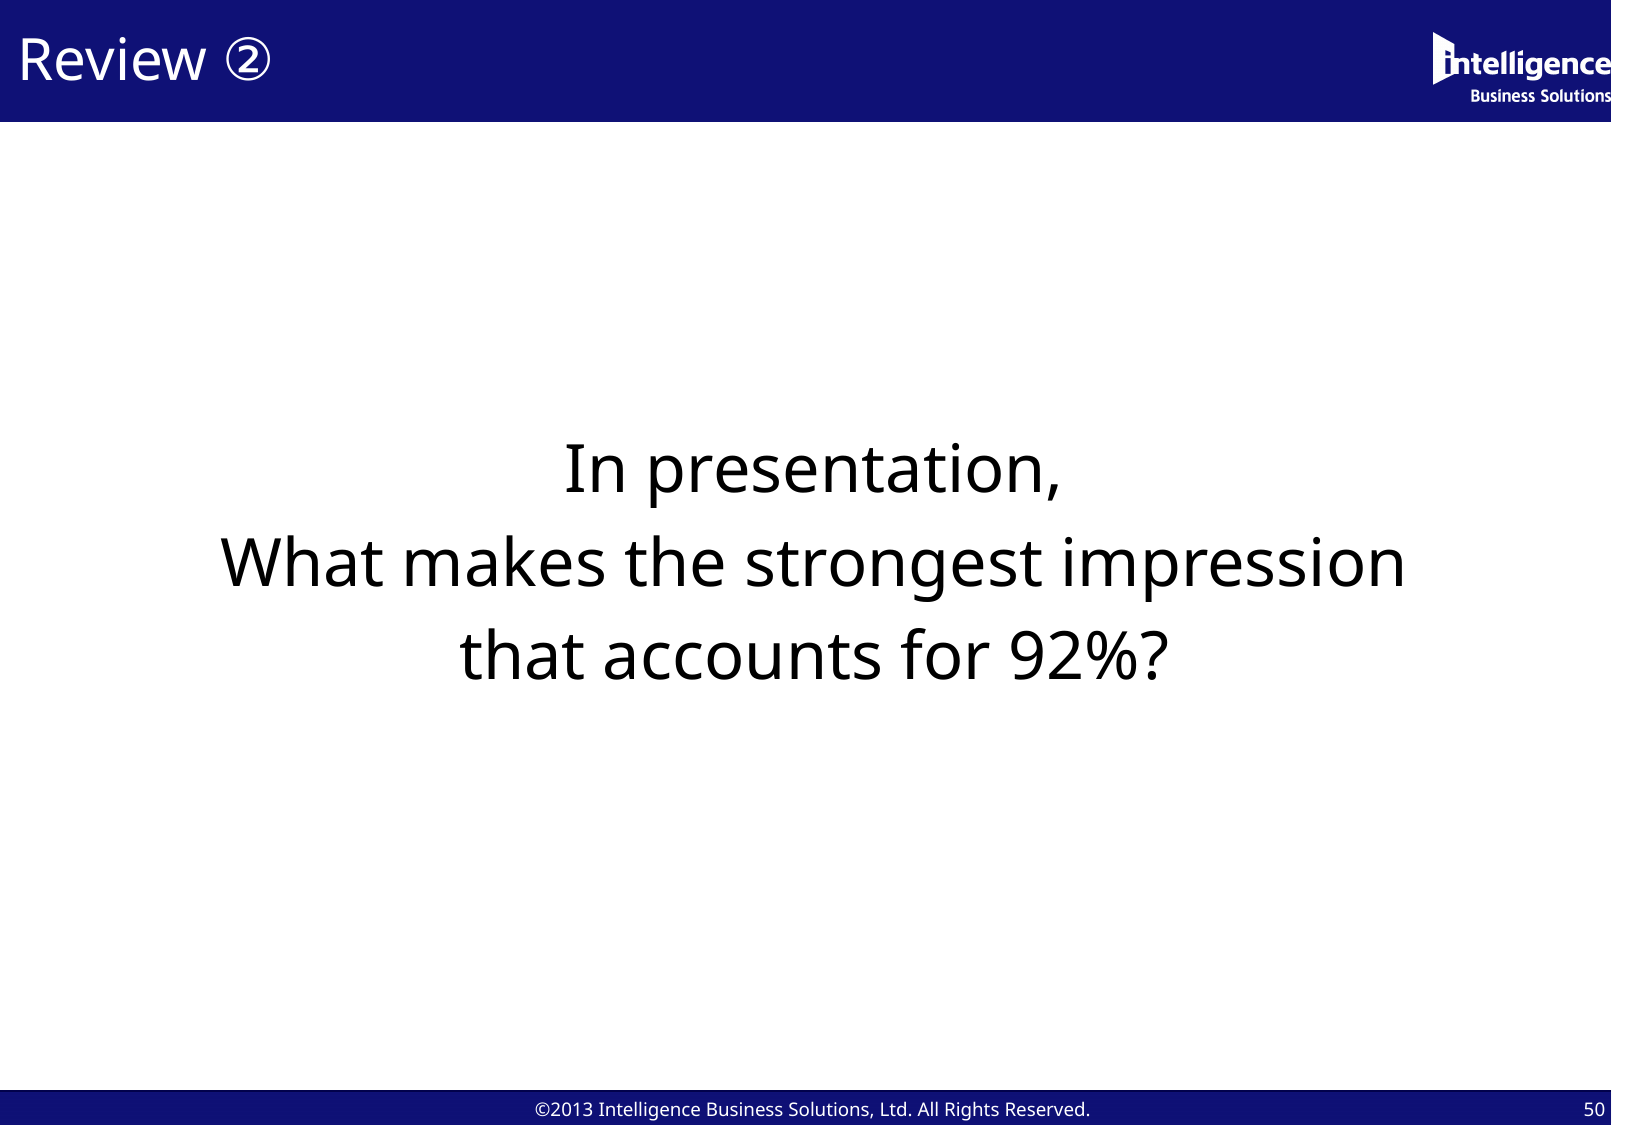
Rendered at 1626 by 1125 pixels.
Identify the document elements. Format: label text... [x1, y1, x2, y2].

list In presentation, What makes the strongest impression that accounts for 92%? Non-verbal [28, 137, 1601, 1075]
title Review ② [0, 0, 1283, 117]
picture [0, 1092, 1611, 1125]
picture [0, 0, 1611, 122]
